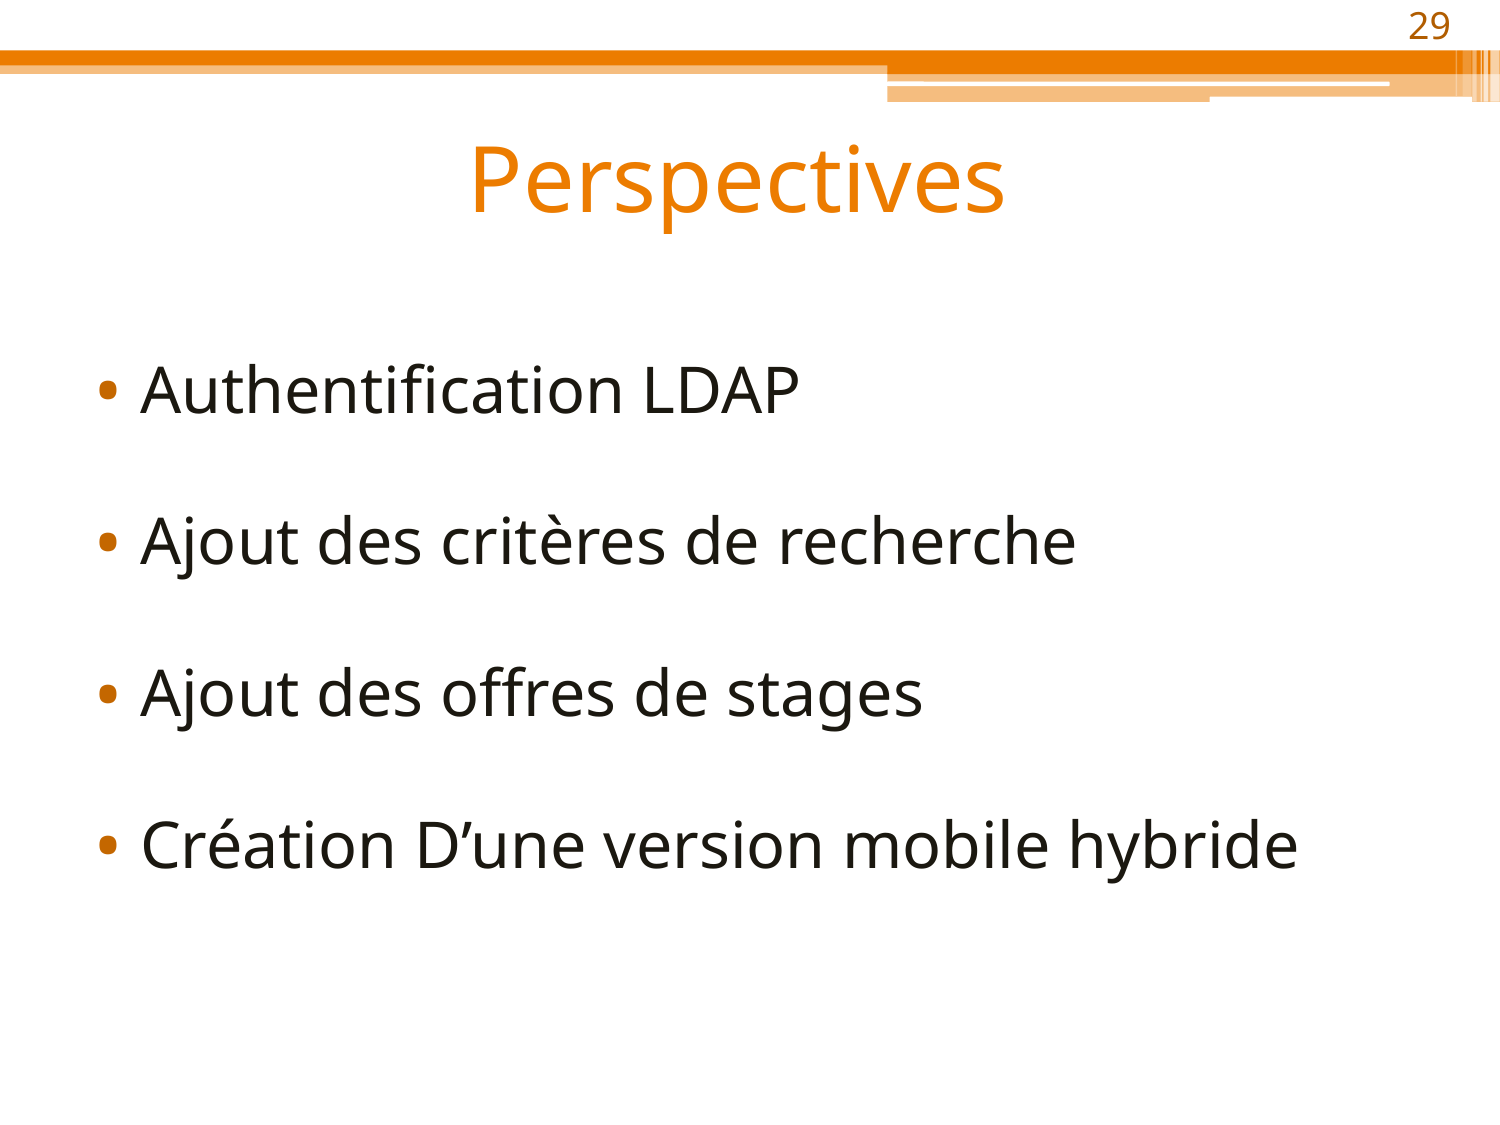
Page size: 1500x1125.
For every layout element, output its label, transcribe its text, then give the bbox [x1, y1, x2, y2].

title Perspectives [37, 88, 1463, 264]
slide_number ‹#› [1341, 0, 1466, 61]
list Authentification LDAP Ajout des critères de recherche Ajout des offres de stages Création D’une version mobile hybride [64, 349, 1415, 906]
